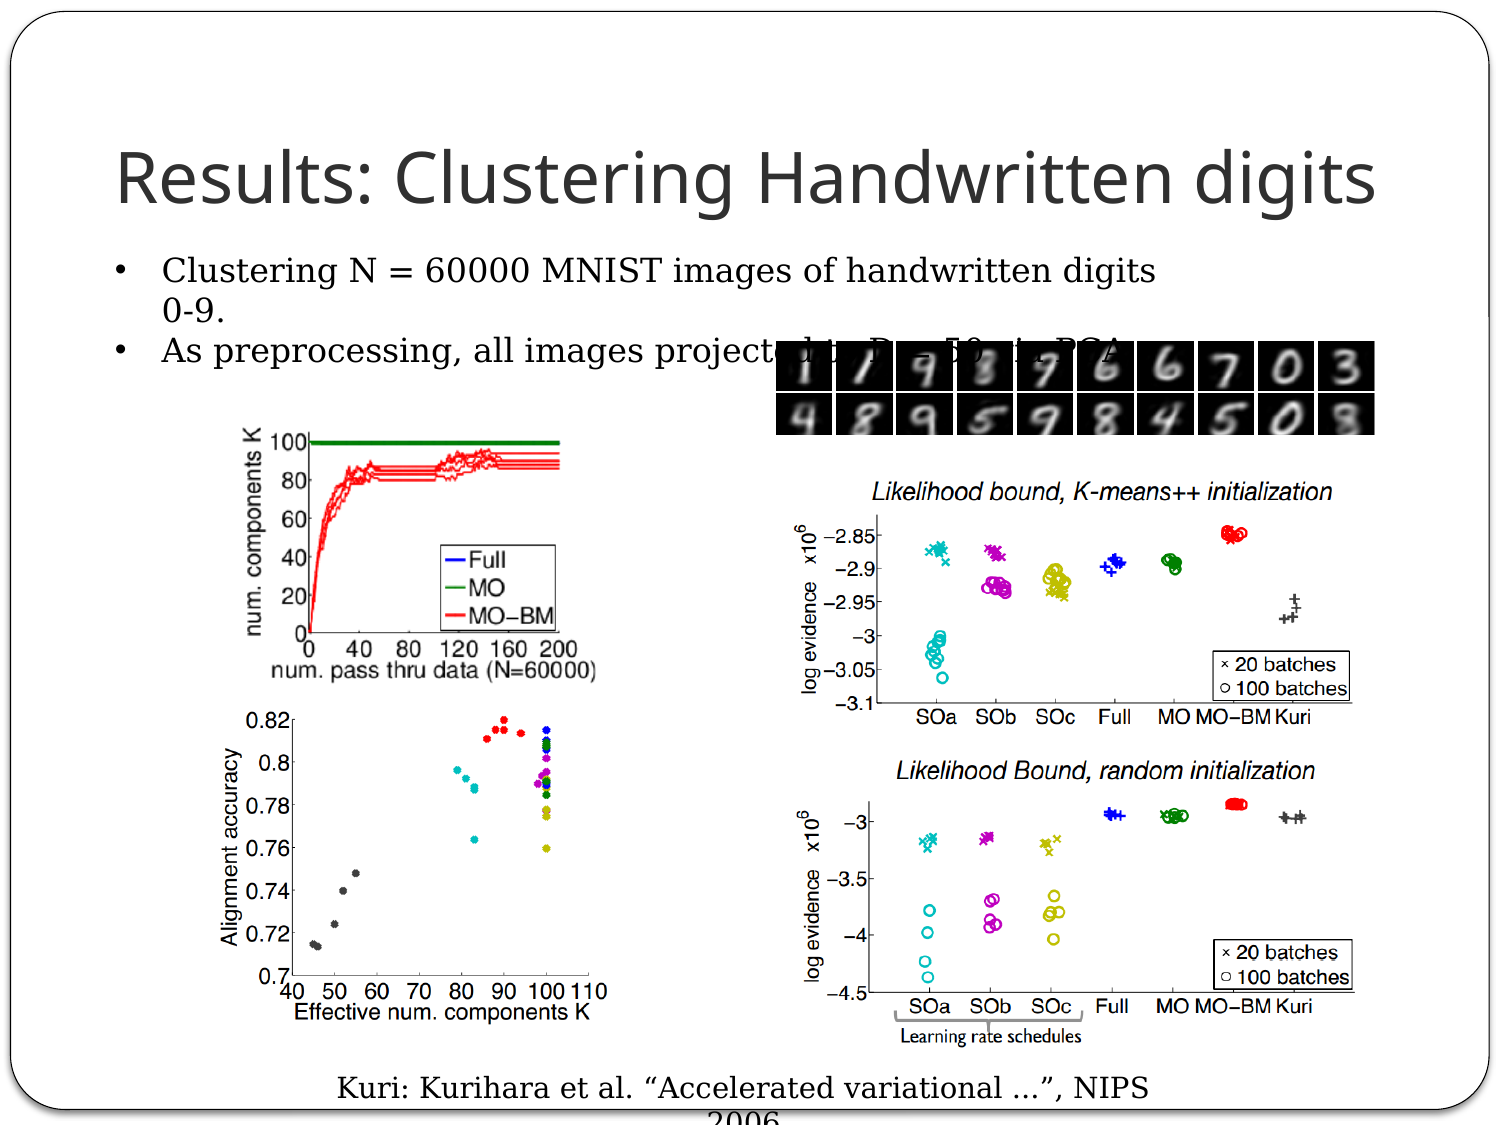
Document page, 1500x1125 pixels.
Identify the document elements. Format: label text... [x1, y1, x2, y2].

text_box Clustering N = 60000 MNIST images of handwritten digits 0-9. As preprocessing, all images projected to D = 50 via PCA. [99, 241, 1200, 377]
text_box Kuri: Kurihara et al. “Accelerated variational ...”, NIPS 2006 [287, 1061, 1200, 1125]
picture [788, 468, 1388, 1051]
title Results: Clustering Handwritten digits [99, 45, 1425, 233]
picture [211, 697, 613, 1030]
picture [774, 337, 1376, 435]
picture [237, 417, 601, 688]
